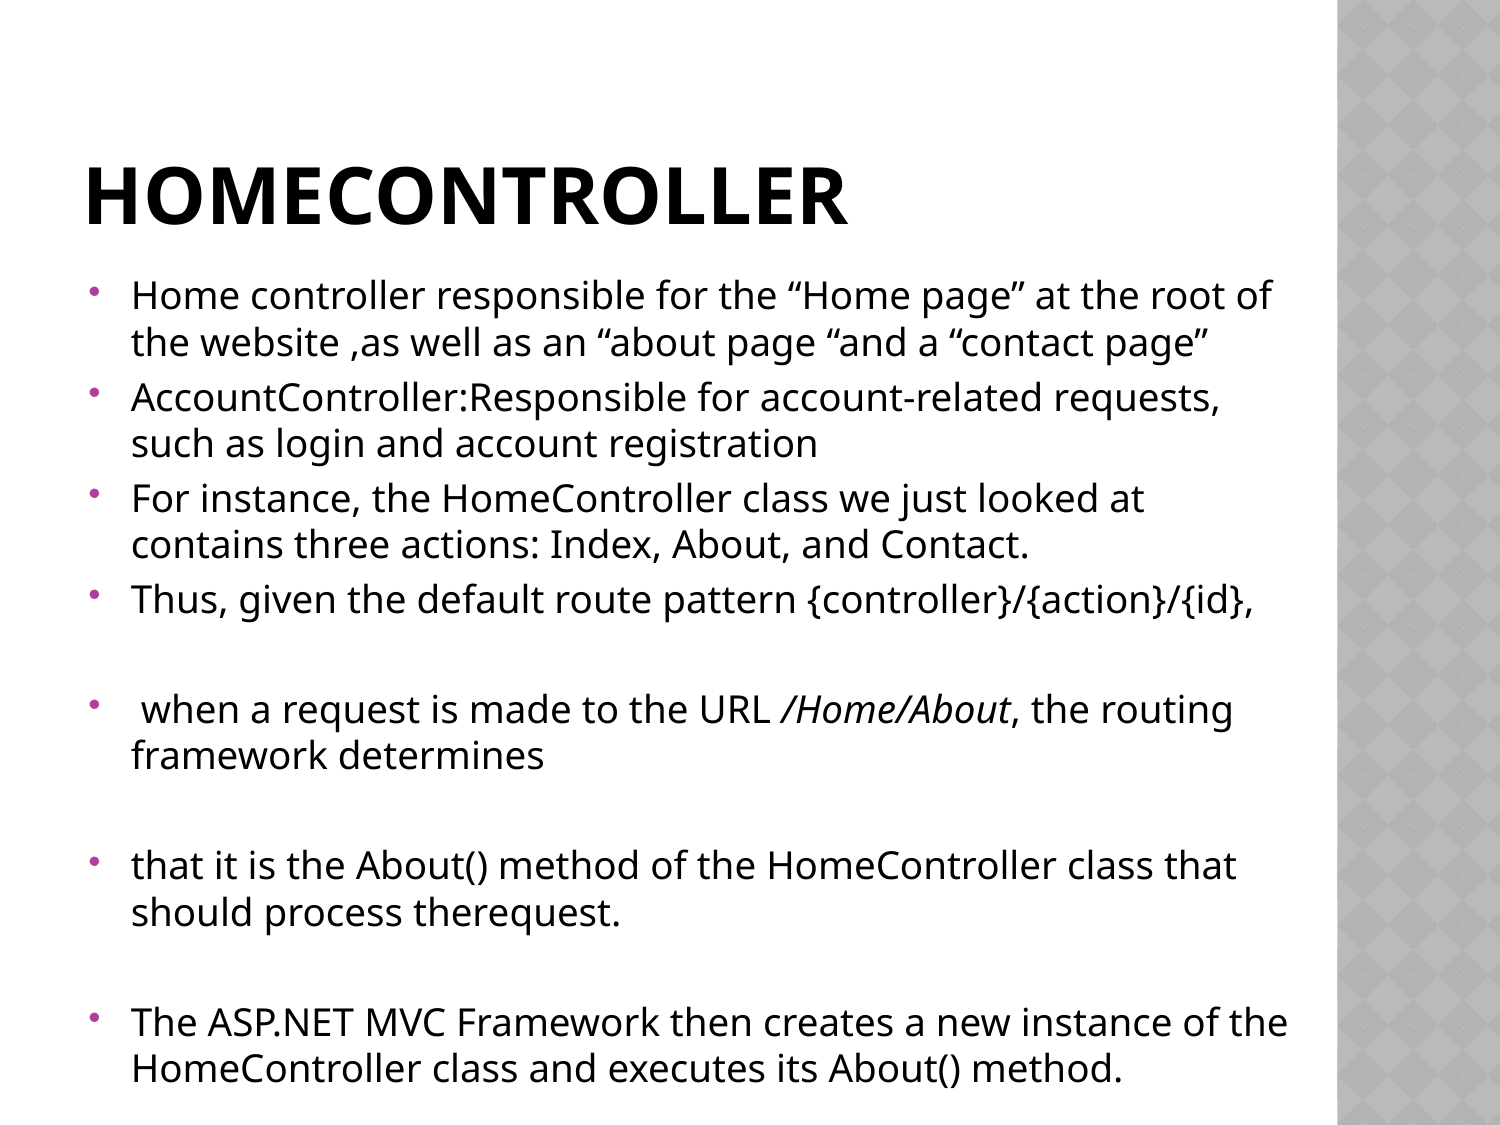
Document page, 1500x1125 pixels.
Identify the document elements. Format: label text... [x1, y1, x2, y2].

title HomeController [75, 52, 1263, 240]
list Home controller responsible for the “Home page” at the root of the website ,as well as an “about page “and a “contact page” AccountController:Responsible for account-related requests, such as login and account registration For instance, the HomeController class we just looked at contains three actions: Index, About, and Contact. Thus, given the default route pattern {controller}/{action}/{id}, when a request is made to the URL /Home/About, the routing framework determines that it is the About() method of the HomeController class that should process therequest. The ASP.NET MVC Framework then creates a new instance of the HomeController class and executes its About() method. [75, 264, 1313, 1113]
